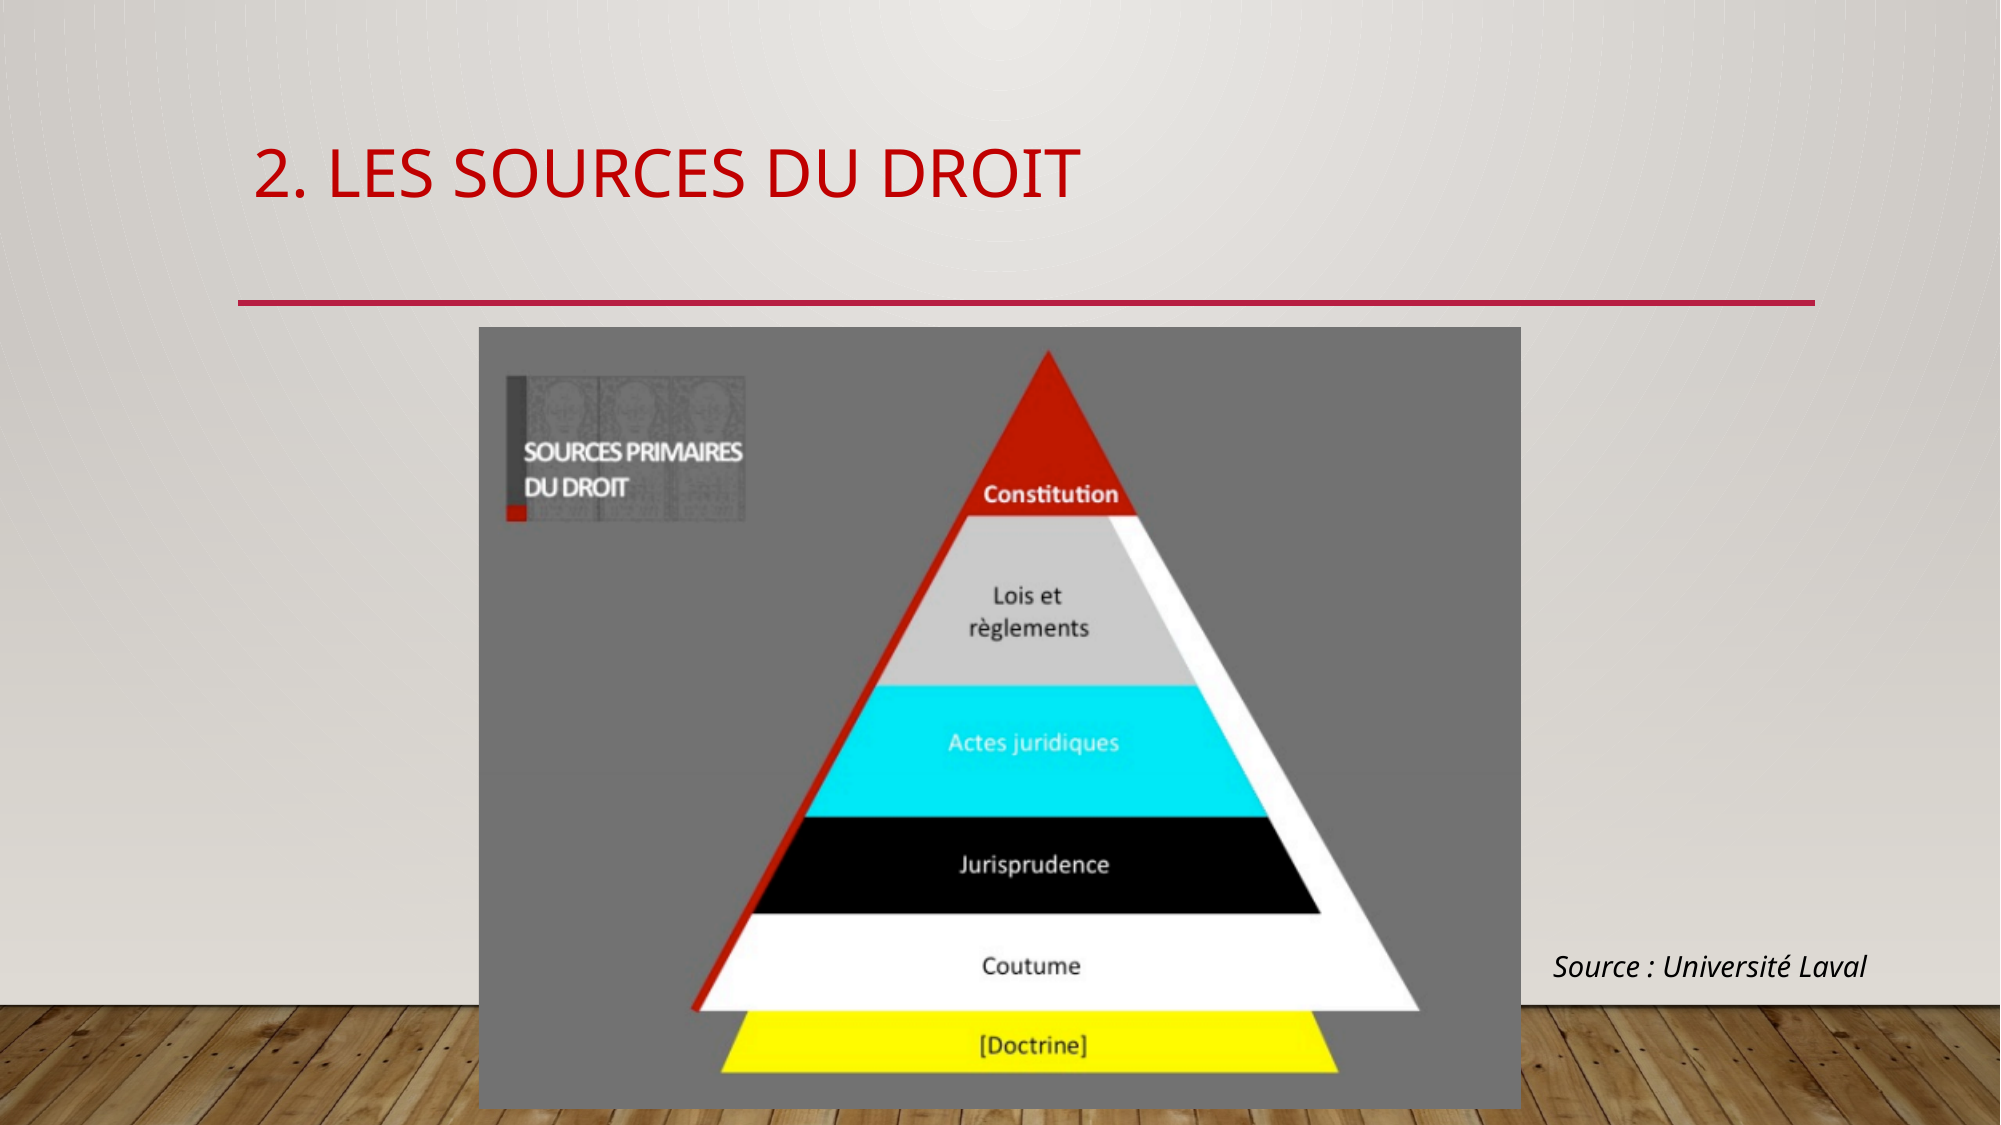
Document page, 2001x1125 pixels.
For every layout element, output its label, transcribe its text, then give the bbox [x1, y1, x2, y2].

picture [0, 1005, 2000, 1125]
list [478, 327, 1522, 1109]
title 2. Les sources du droit [238, 131, 1814, 305]
text_box Source : Université Laval [1538, 940, 1889, 991]
